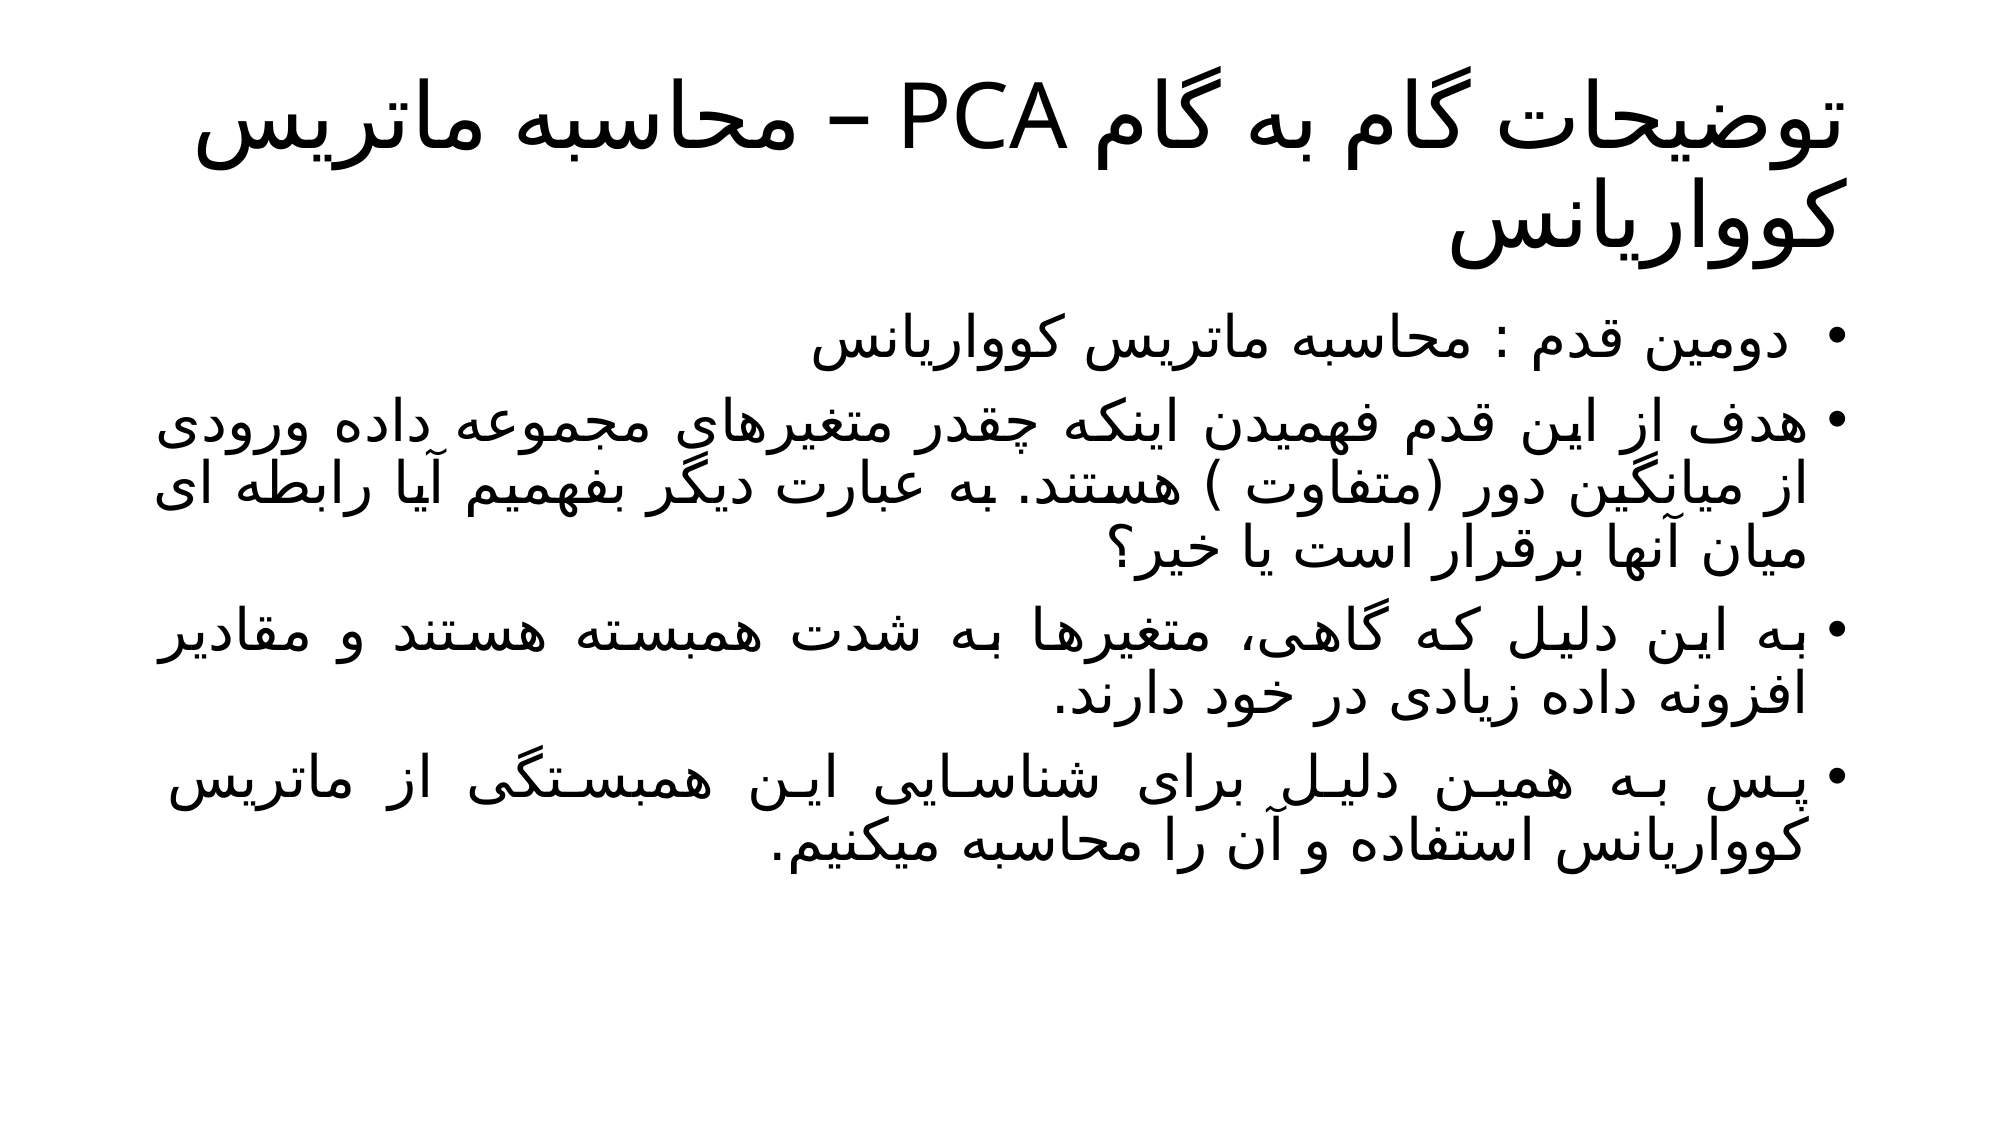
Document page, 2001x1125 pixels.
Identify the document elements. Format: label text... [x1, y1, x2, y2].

title توضیحات گام به گام PCA – محاسبه ماتریس کوواریانس [137, 59, 1863, 278]
list دومین قدم : محاسبه ماتریس کوواریانس هدف از این قدم فهمیدن اینکه چقدر متغیرهای مجموعه داده ورودی از میانگین دور (متفاوت ) هستند. به عبارت دیگر بفهمیم آیا رابطه ای میان آنها برقرار است یا خیر؟ به این دلیل که گاهی، متغیرها به شدت همبسته هستند و مقادیر افزونه داده زیادی در خود دارند. پس به همین دلیل برای شناسایی این همبستگی از ماتریس کوواریانس استفاده و آن را محاسبه میکنیم. [137, 299, 1863, 1014]
